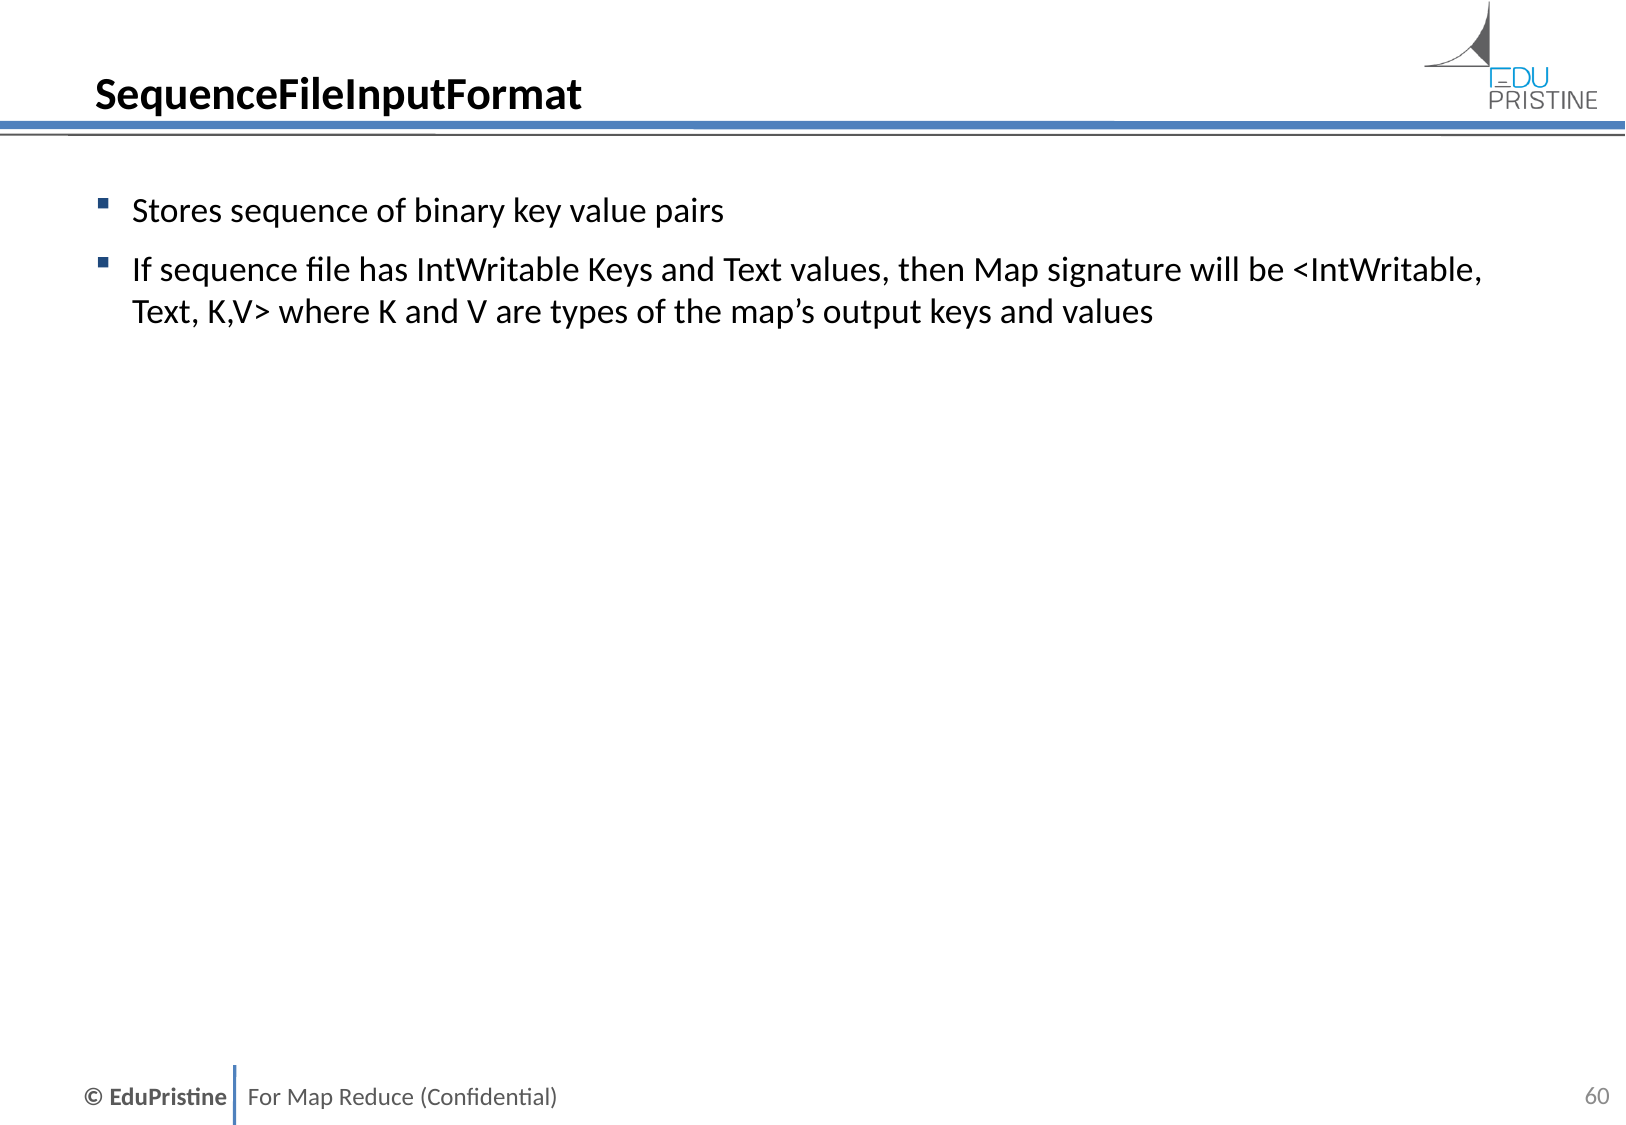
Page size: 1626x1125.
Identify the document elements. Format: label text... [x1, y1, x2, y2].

picture [1424, 1, 1597, 109]
list Stores sequence of binary key value pairs If sequence file has IntWritable Keys and Text values, then Map signature will be <IntWritable, Text, K,V> where K and V are types of the map’s output keys and values [87, 179, 1550, 1007]
title SequenceFileInputFormat [87, 10, 1416, 126]
slide_number 59 [1543, 1065, 1625, 1125]
